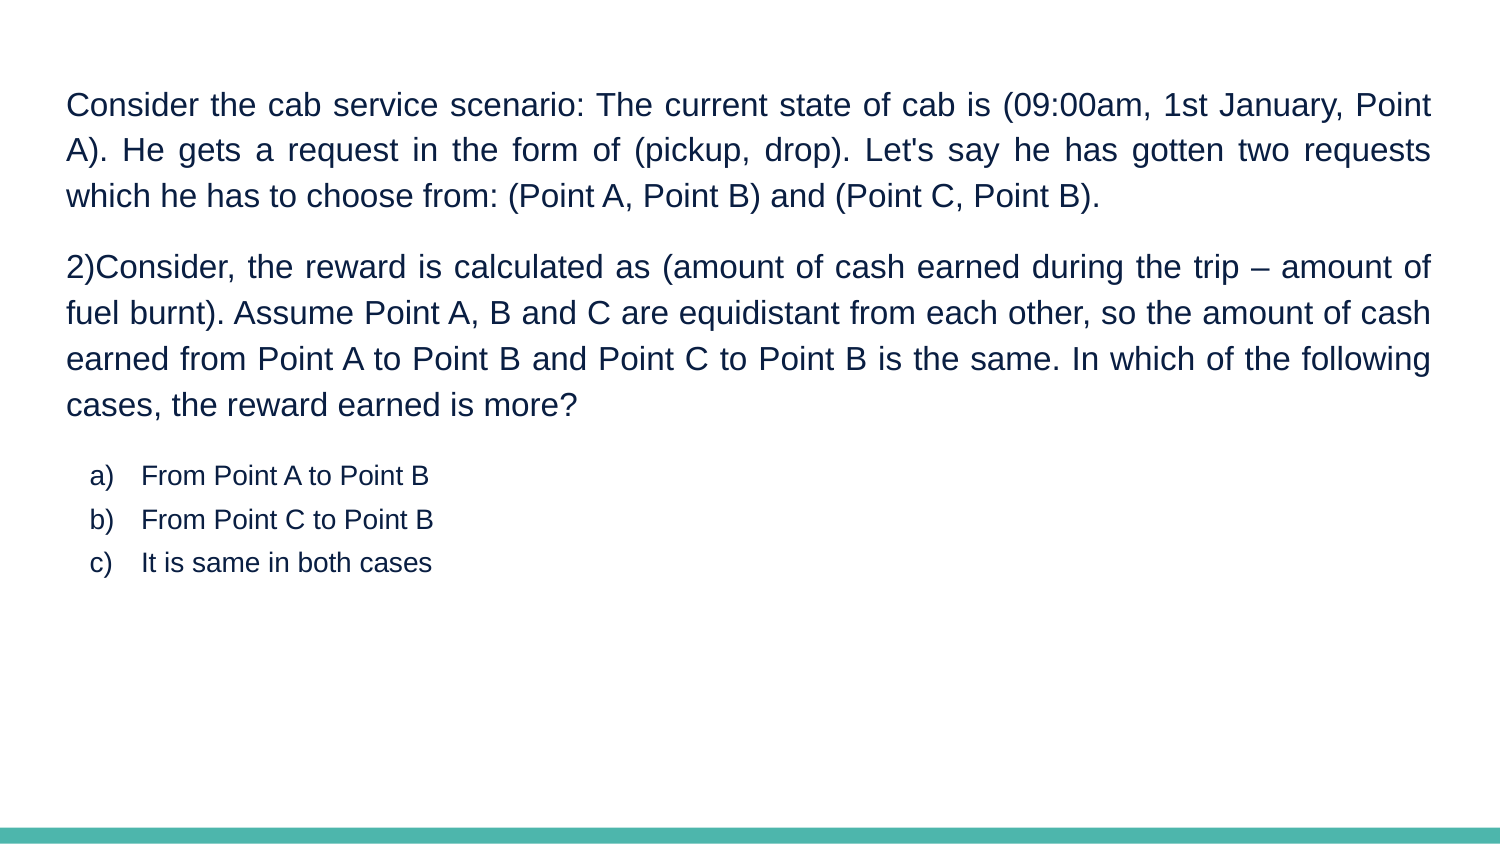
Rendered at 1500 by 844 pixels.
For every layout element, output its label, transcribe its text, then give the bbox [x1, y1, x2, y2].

list Consider the cab service scenario: The current state of cab is (09:00am, 1st January, Point A). He gets a request in the form of (pickup, drop). Let's say he has gotten two requests which he has to choose from: (Point A, Point B) and (Point C, Point B). 2)Consider, the reward is calculated as (amount of cash earned during the trip – amount of fuel burnt). Assume Point A, B and C are equidistant from each other, so the amount of cash earned from Point A to Point B and Point C to Point B is the same. In which of the following cases, the reward earned is more? From Point A to Point B From Point C to Point B It is same in both cases [51, 61, 1449, 817]
